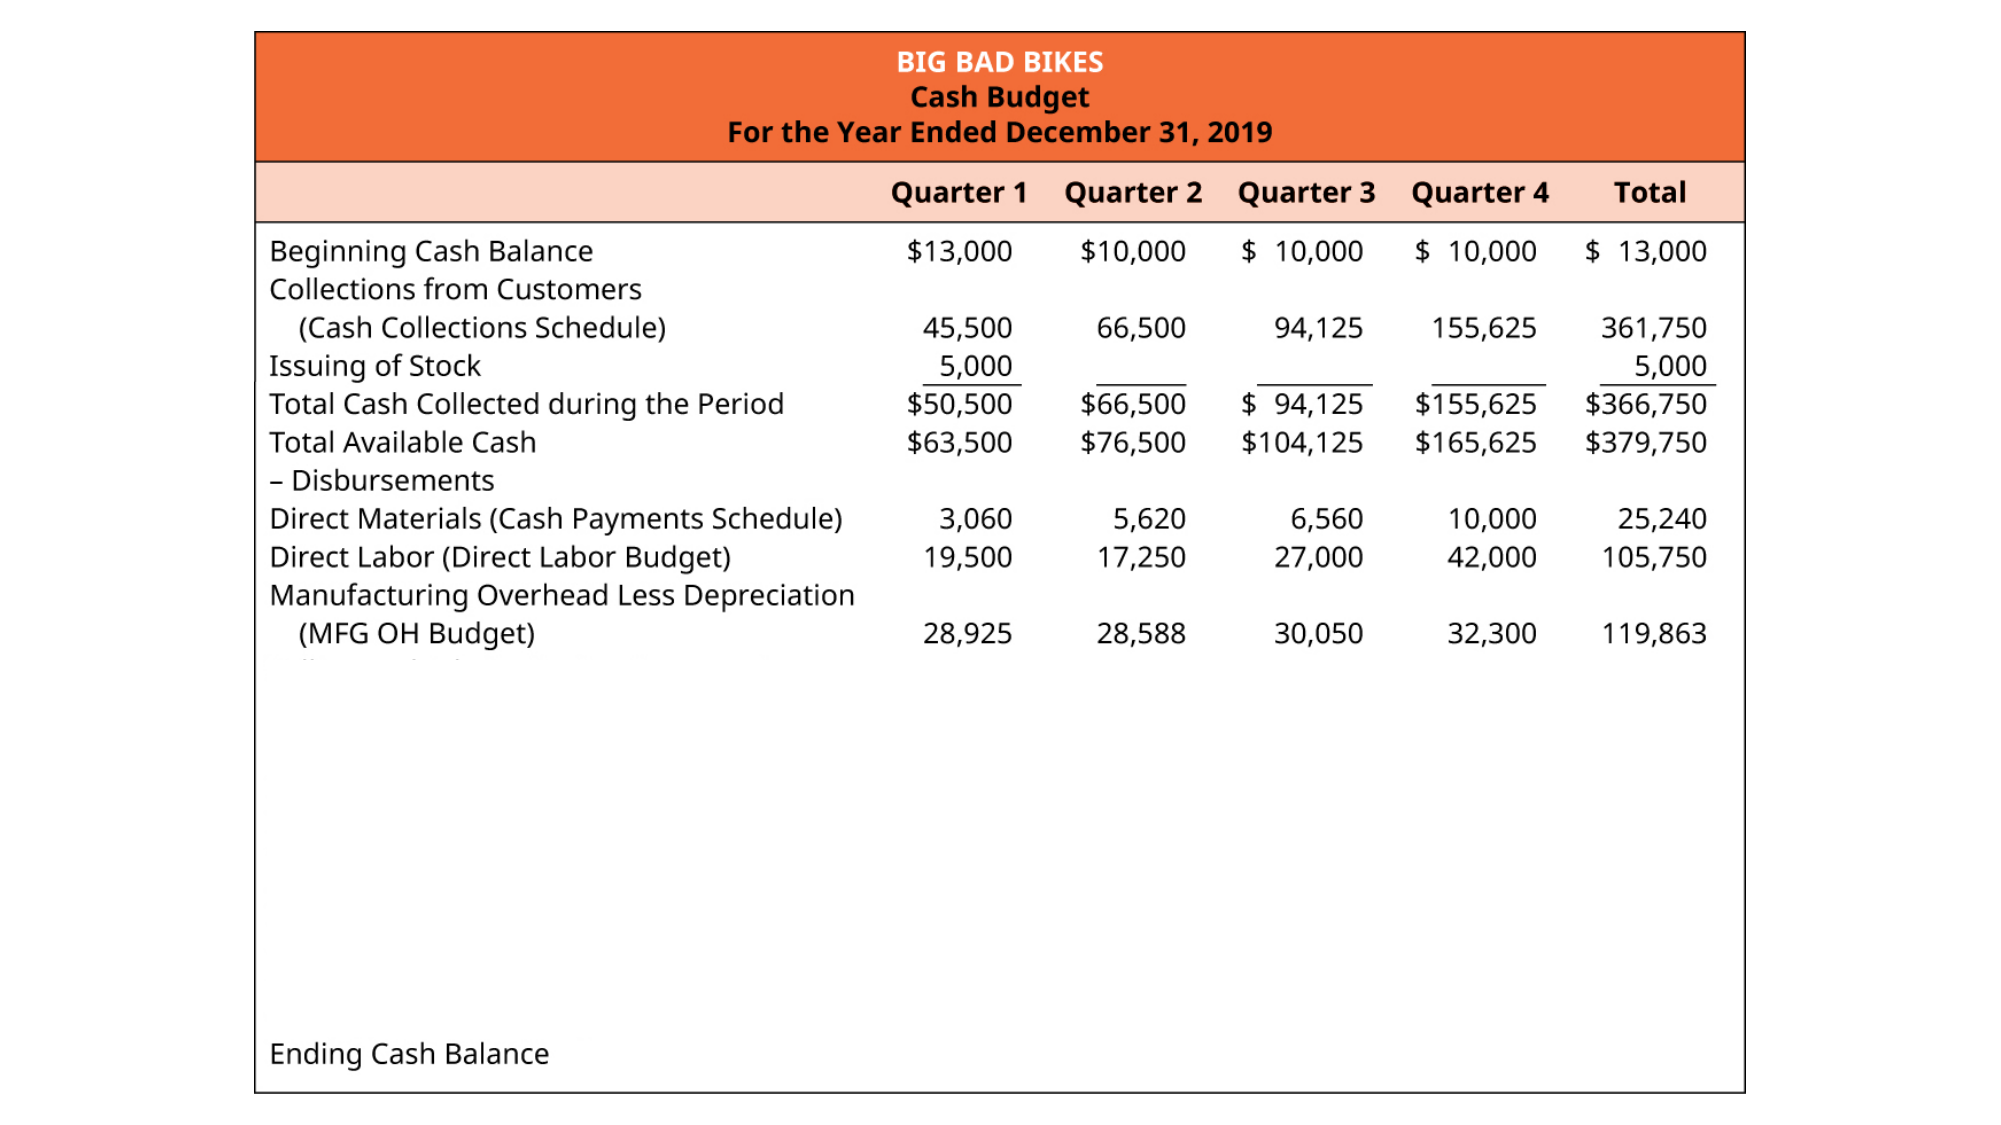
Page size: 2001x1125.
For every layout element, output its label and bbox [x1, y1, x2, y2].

picture [254, 30, 1746, 1094]
